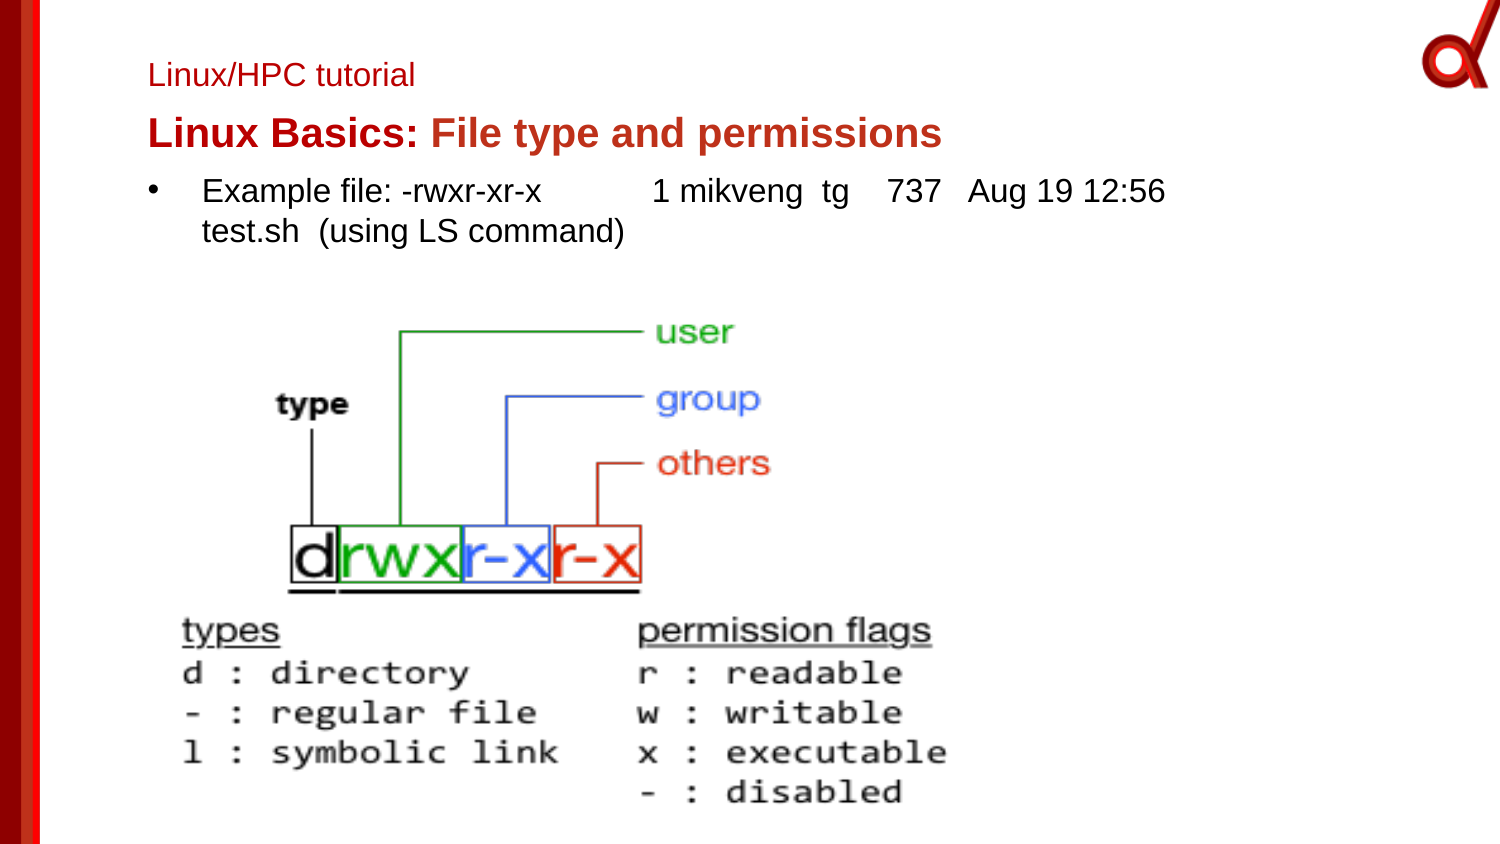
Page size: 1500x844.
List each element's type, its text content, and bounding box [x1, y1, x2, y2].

list Example file: -rwxr-xr-x 1 mikveng tg 737 Aug 19 12:56 test.sh (using LS command) [147, 169, 1280, 282]
picture [147, 281, 989, 844]
list Linux Basics: File type and permissions [147, 106, 1388, 157]
title Linux/HPC tutorial [147, 53, 1388, 94]
